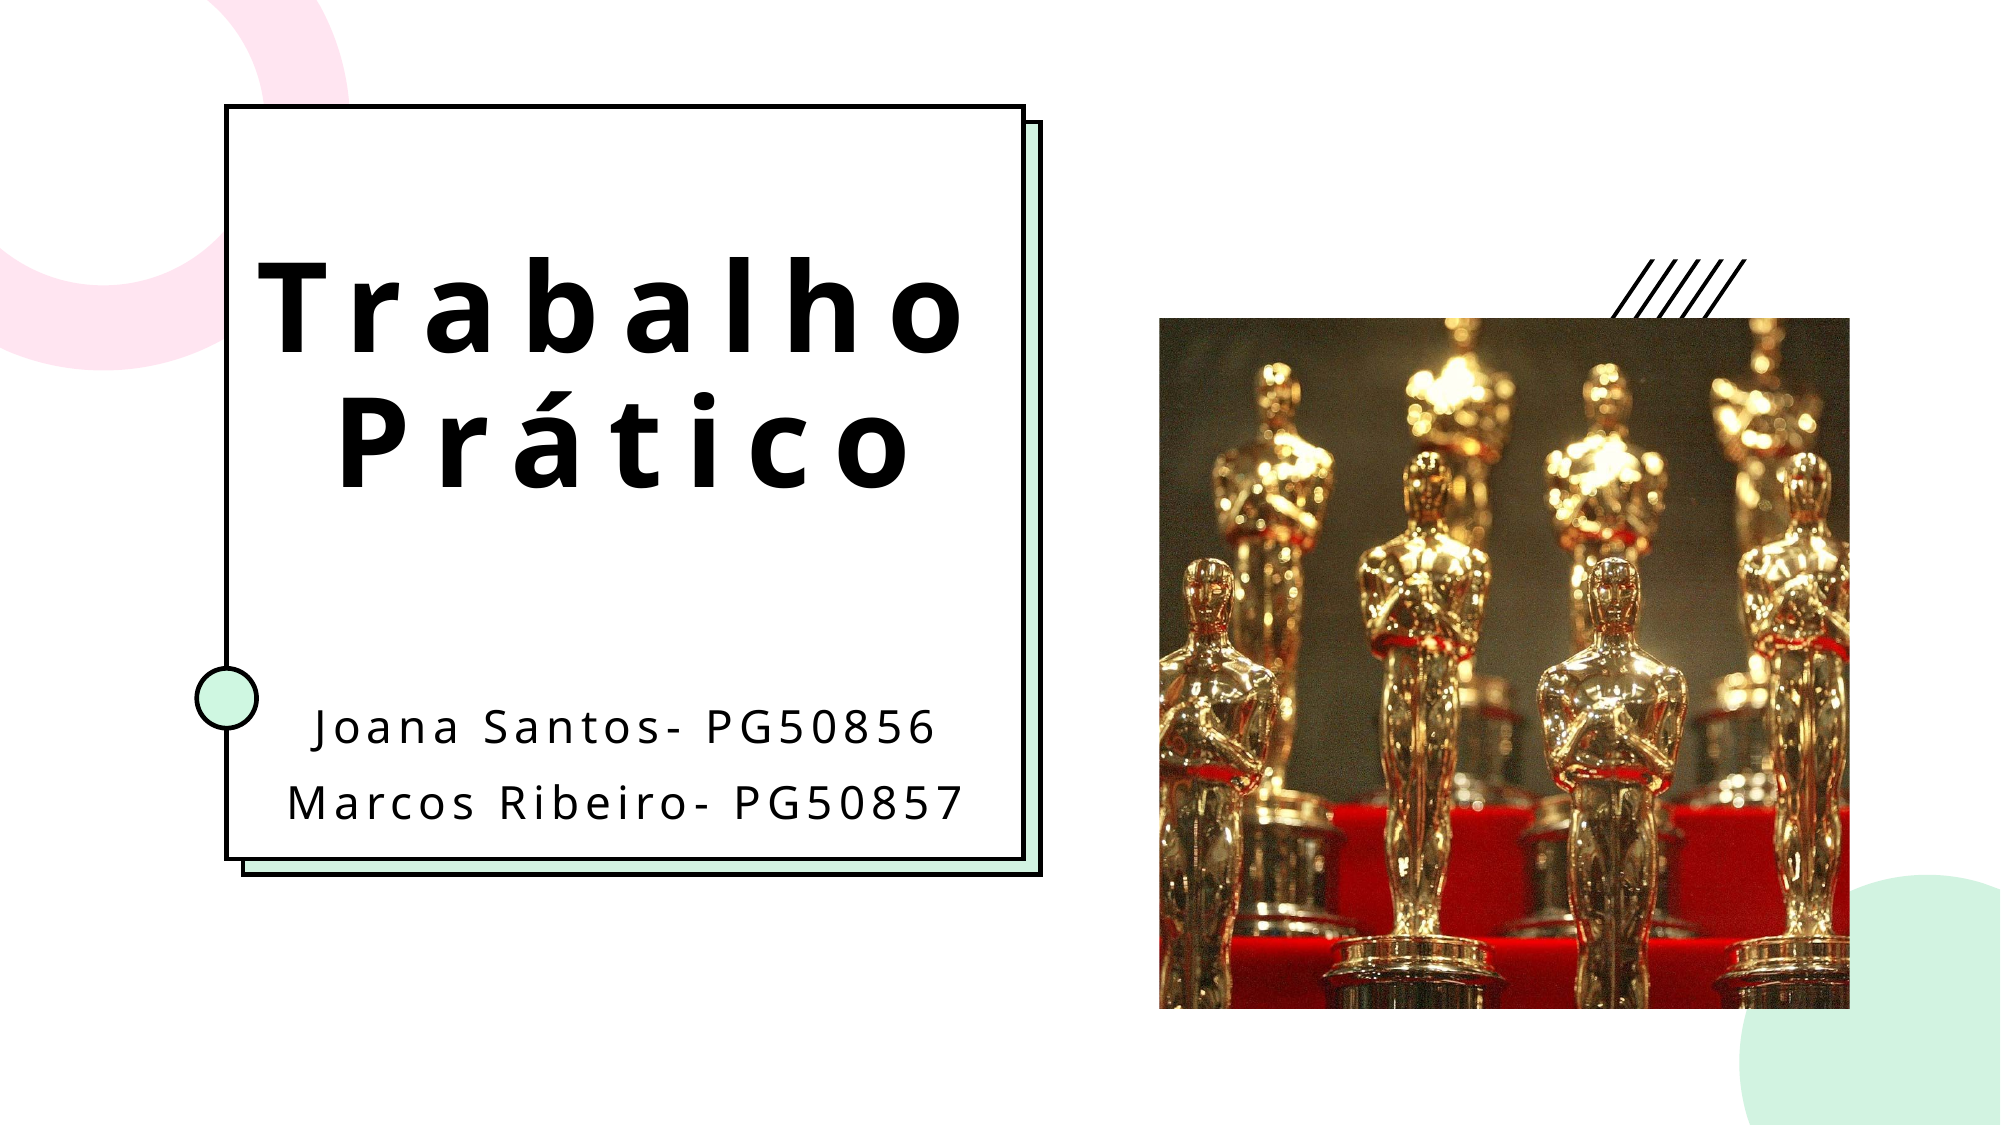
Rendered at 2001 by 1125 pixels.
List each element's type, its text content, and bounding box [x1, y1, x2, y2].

subtitle Joana Santos- PG50856 Marcos Ribeiro- PG50857 [249, 690, 1001, 882]
picture [1159, 318, 1850, 1009]
title Trabalho Prático [223, 131, 1021, 628]
